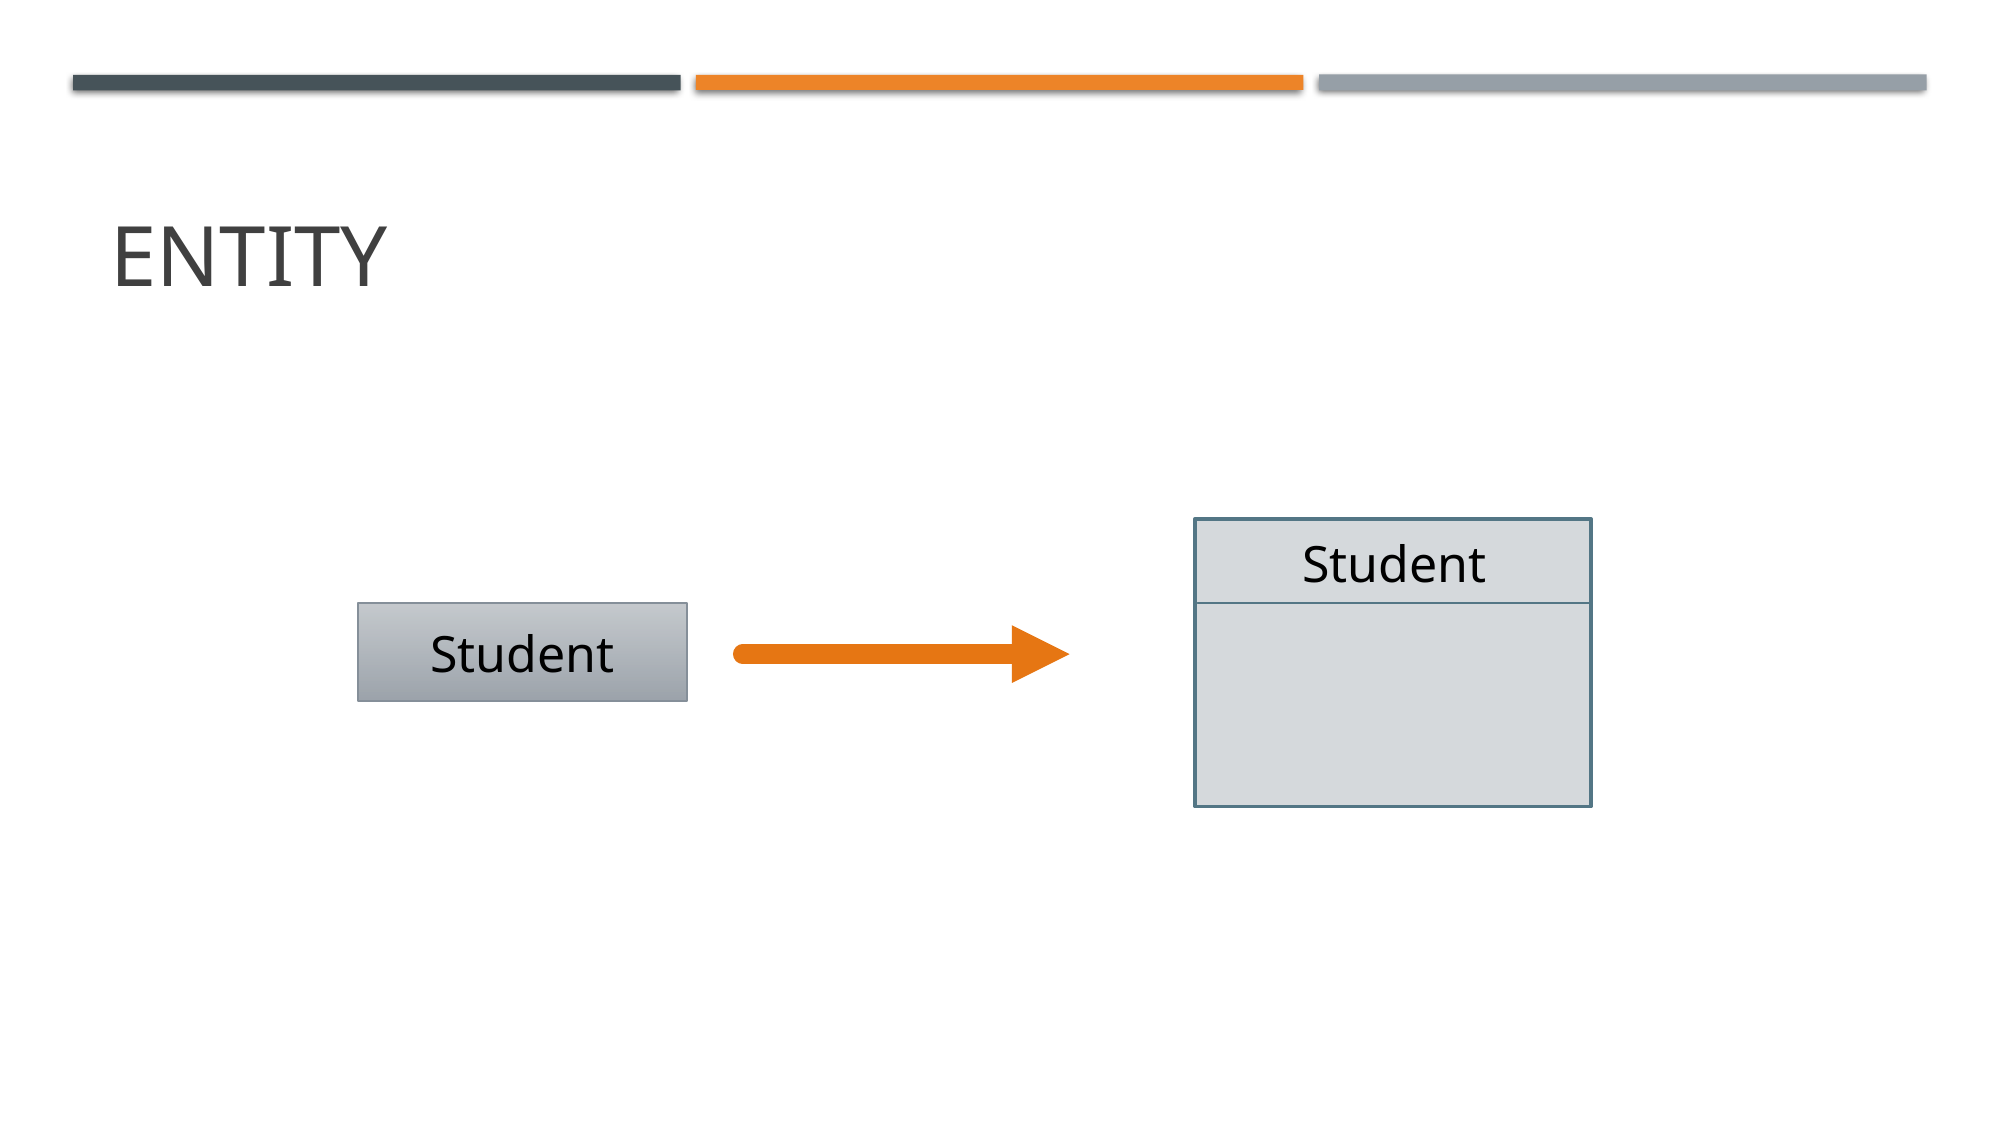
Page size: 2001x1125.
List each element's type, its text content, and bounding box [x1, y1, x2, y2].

text_box [1193, 517, 1593, 808]
text_box Student [357, 602, 688, 702]
text_box Student [1287, 524, 1502, 600]
title Entity [95, 115, 1905, 311]
